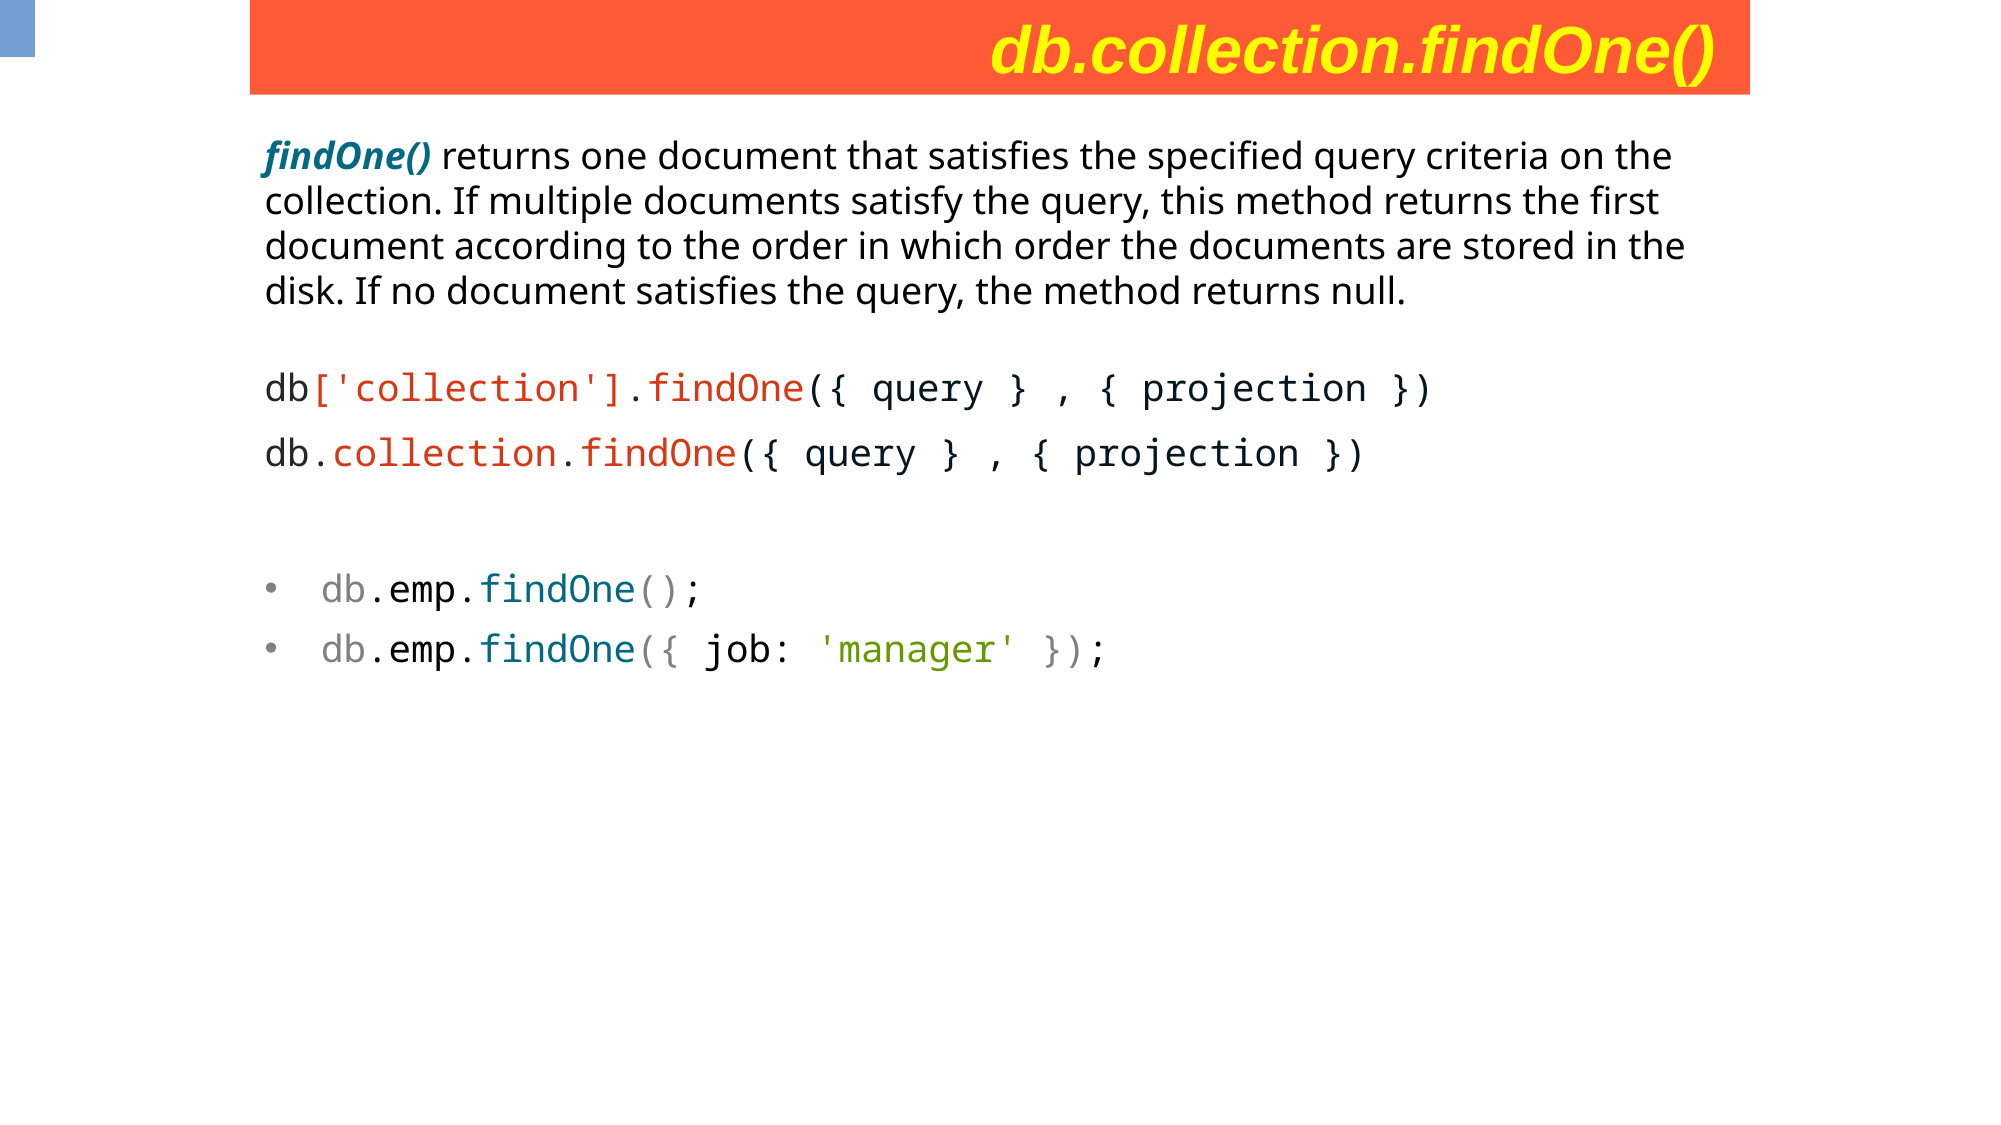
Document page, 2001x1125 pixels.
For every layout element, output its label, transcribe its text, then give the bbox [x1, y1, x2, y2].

text_box db['collection'].findOne({ query } , { projection }) db.collection.findOne({ query } , { projection }) [249, 356, 1750, 482]
text_box db.emp.findOne(); db.emp.findOne({ job: 'manager' }); [249, 557, 1750, 678]
text_box db.collection.findOne() [249, 0, 1750, 95]
text_box findOne() returns one document that satisfies the specified query criteria on the collection. If multiple documents satisfy the query, this method returns the first document according to the order in which order the documents are stored in the disk. If no document satisfies the query, the method returns null. [249, 124, 1750, 320]
